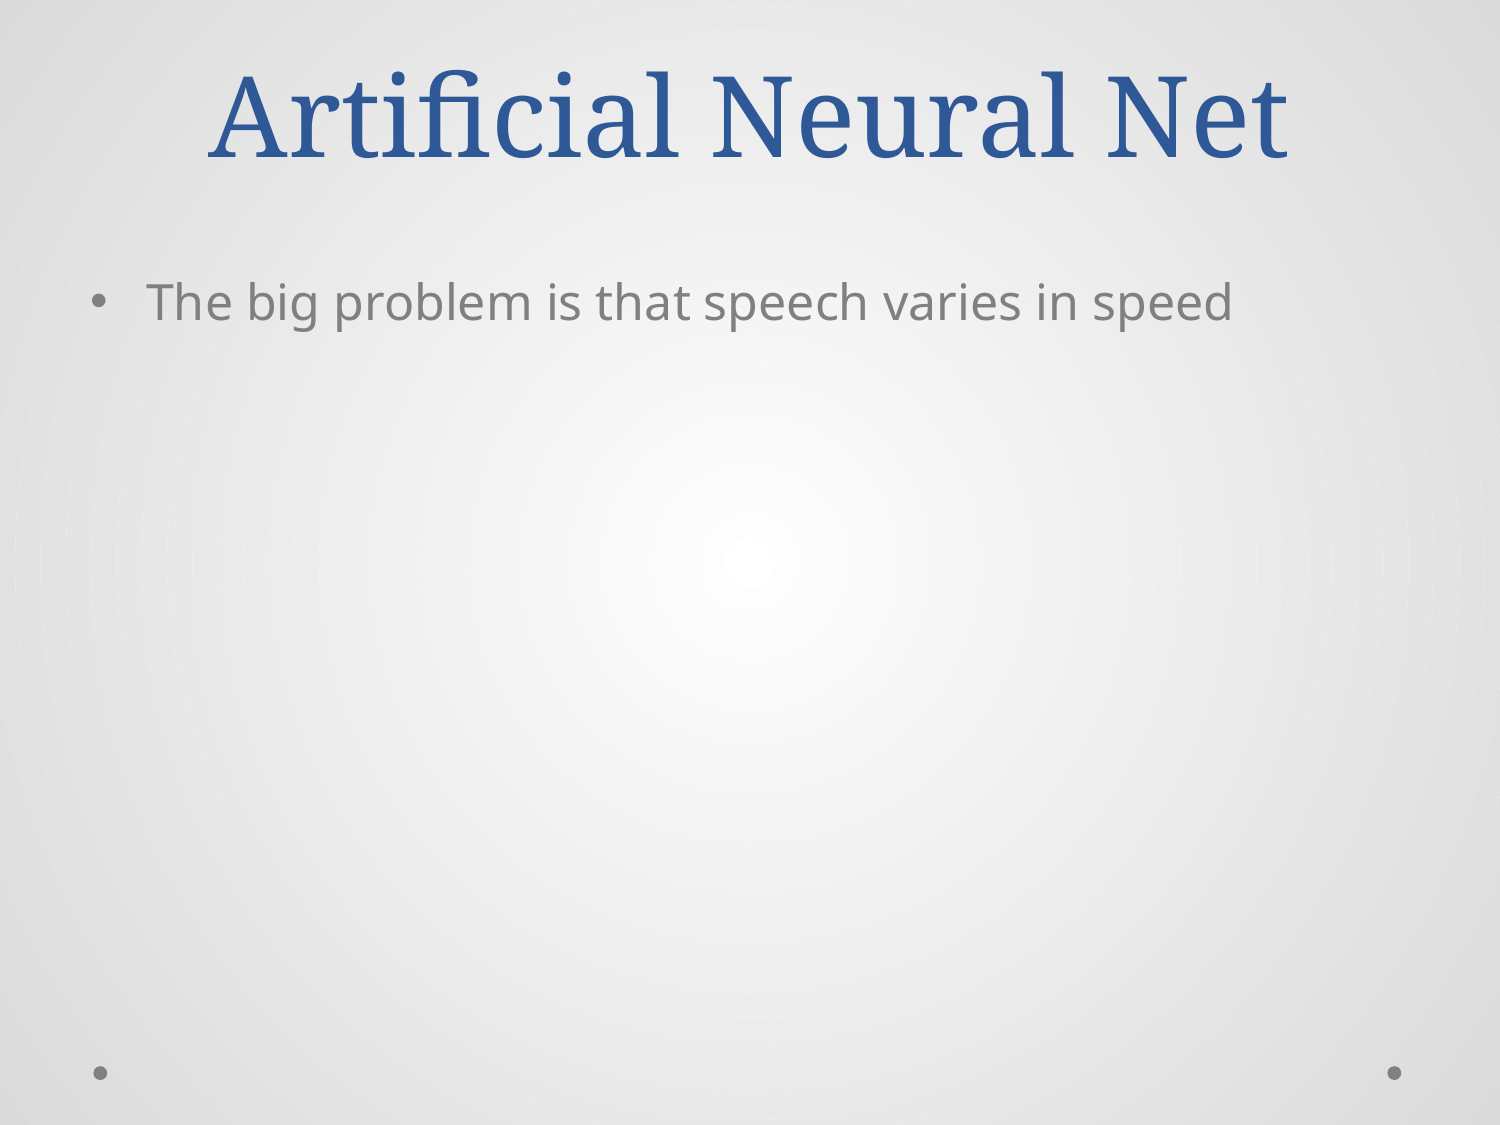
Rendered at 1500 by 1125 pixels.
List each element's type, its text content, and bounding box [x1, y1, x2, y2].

list The big problem is that speech varies in speed [75, 262, 1425, 1063]
title Artificial Neural Net [75, 0, 1425, 188]
